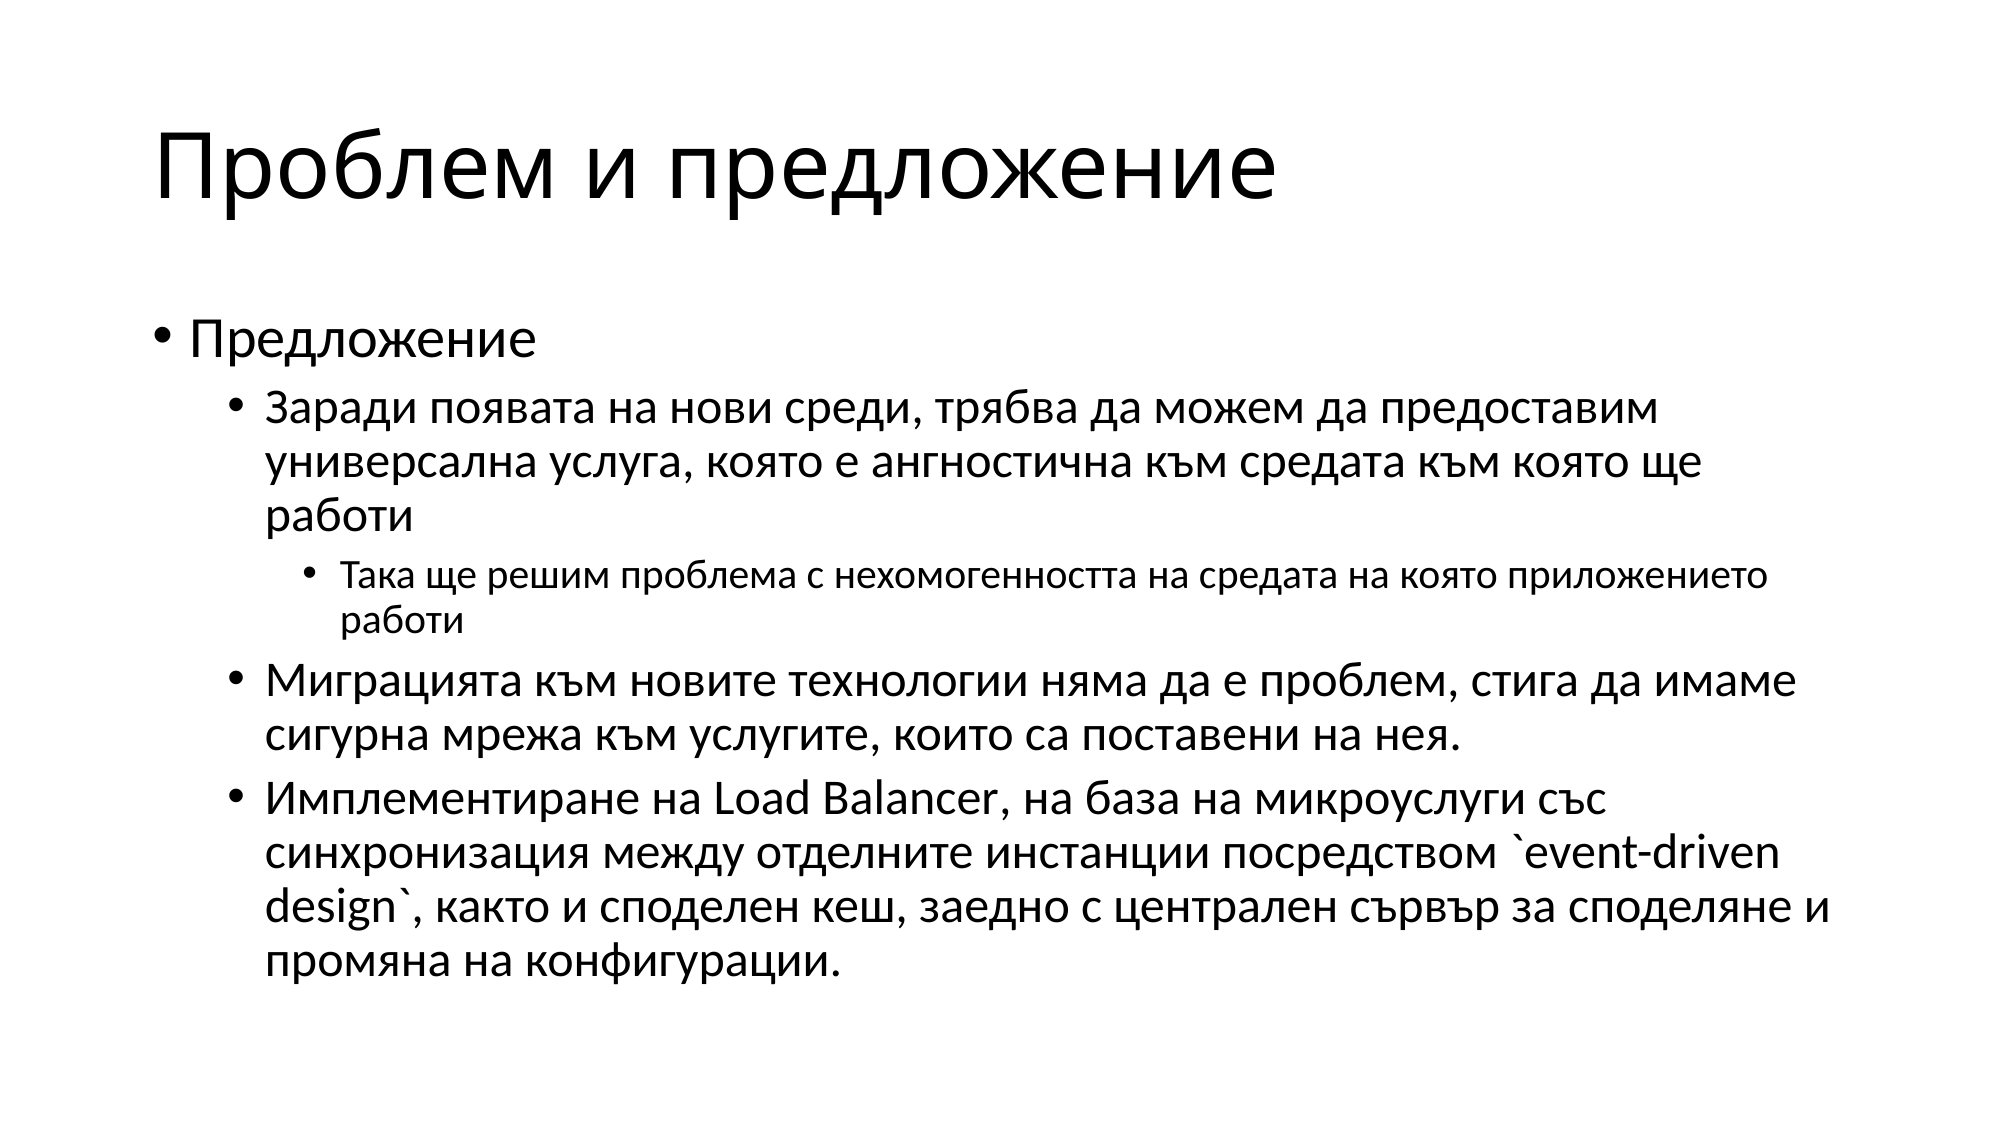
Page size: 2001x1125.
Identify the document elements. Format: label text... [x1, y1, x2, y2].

list Предложение Заради появата на нови среди, трябва да можем да предоставим универсална услуга, която е ангностична към средата към която ще работи Така ще решим проблема с нехомогенността на средата на която приложението работи Миграцията към новите технологии няма да е проблем, стига да имаме сигурна мрежа към услугите, които са поставени на нея. Имплементиране на Load Balancer, на база на микроуслуги със синхронизация между отделните инстанции посредством `event-driven design`, както и споделен кеш, заедно с централен сървър за споделяне и промяна на конфигурации. [137, 299, 1863, 1014]
title Проблем и предложение [137, 59, 1863, 278]
